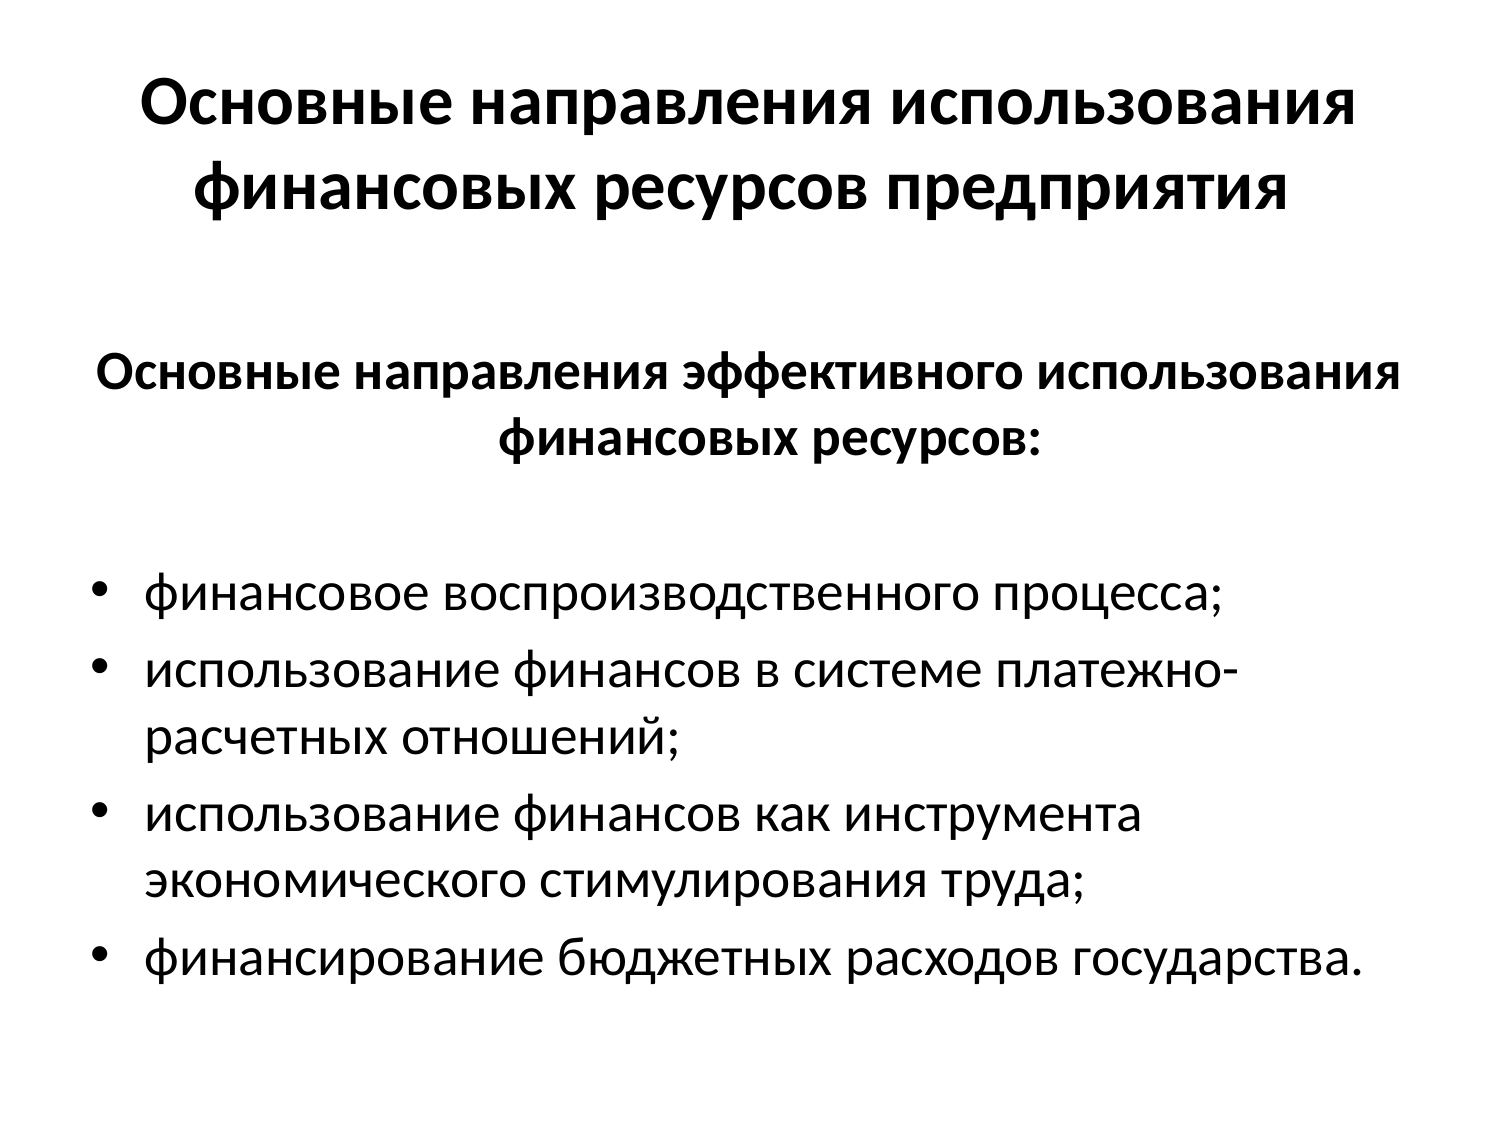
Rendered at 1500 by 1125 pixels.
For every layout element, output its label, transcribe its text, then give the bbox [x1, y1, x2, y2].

title Основные направления использования финансовых ресурсов предприятия [75, 45, 1425, 233]
list Основные направления эффективного использования финансовых ресурсов: финансовое воспроизводственного процесса; использование финансов в системе платежно-расчетных отношений; использование финансов как инструмента экономического стимулирования труда; финансирование бюджетных расходов государства. [75, 326, 1425, 1005]
